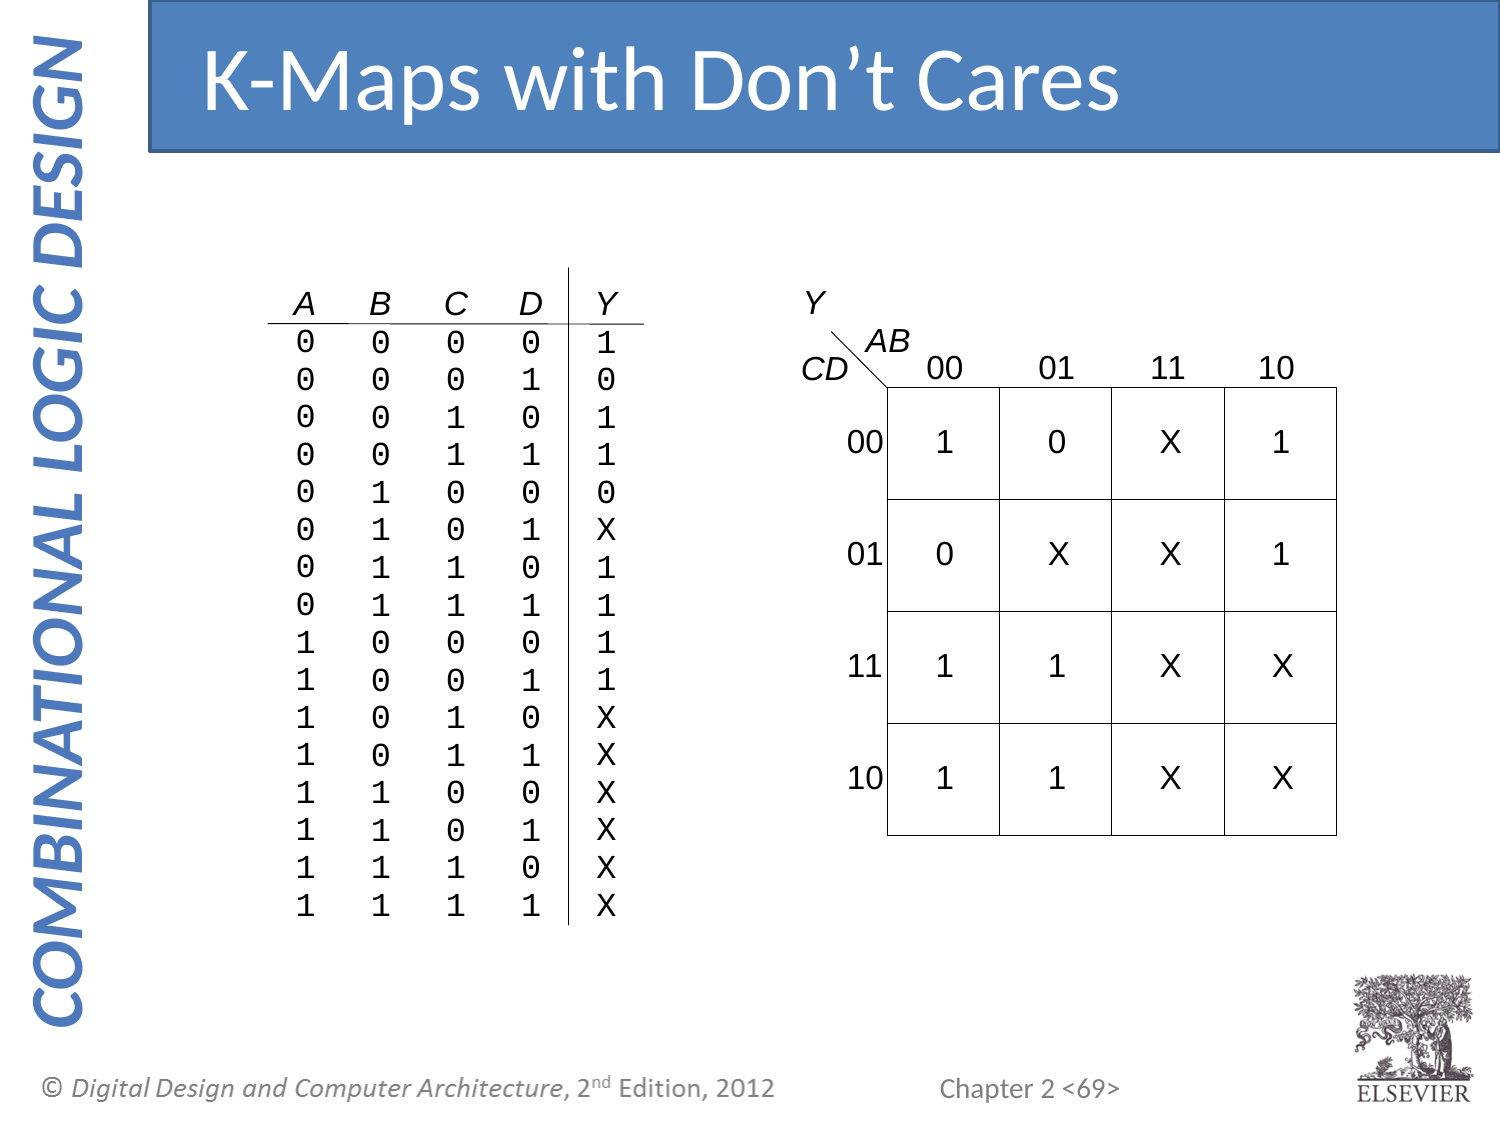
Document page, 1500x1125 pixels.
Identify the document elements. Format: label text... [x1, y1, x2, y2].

text_box K-Maps with Don’t Cares [187, 11, 1488, 136]
picture [0, 0, 1500, 1125]
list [774, 274, 1342, 926]
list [262, 262, 651, 951]
